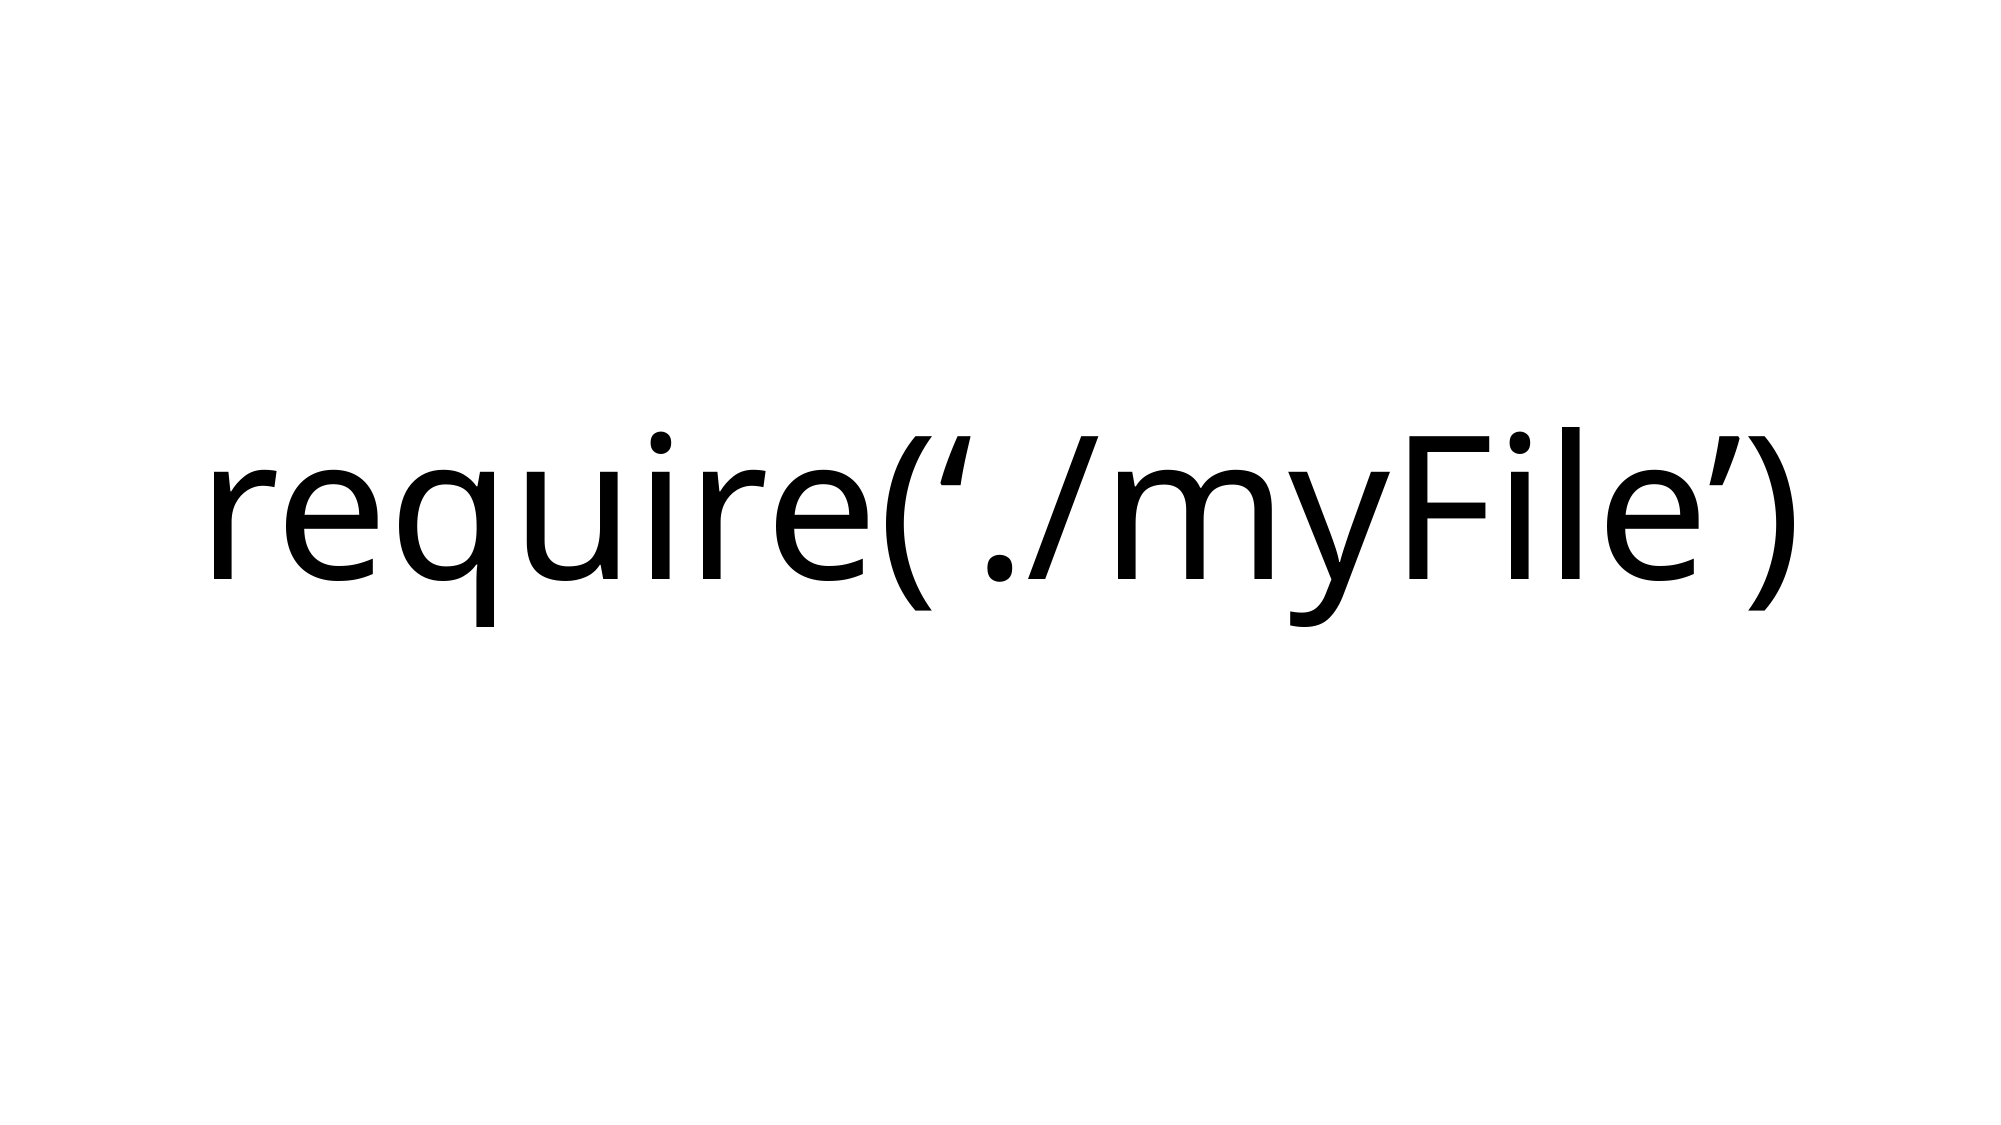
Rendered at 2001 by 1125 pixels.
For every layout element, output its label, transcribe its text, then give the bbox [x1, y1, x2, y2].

title require(‘./myFile’) [0, 280, 2000, 749]
